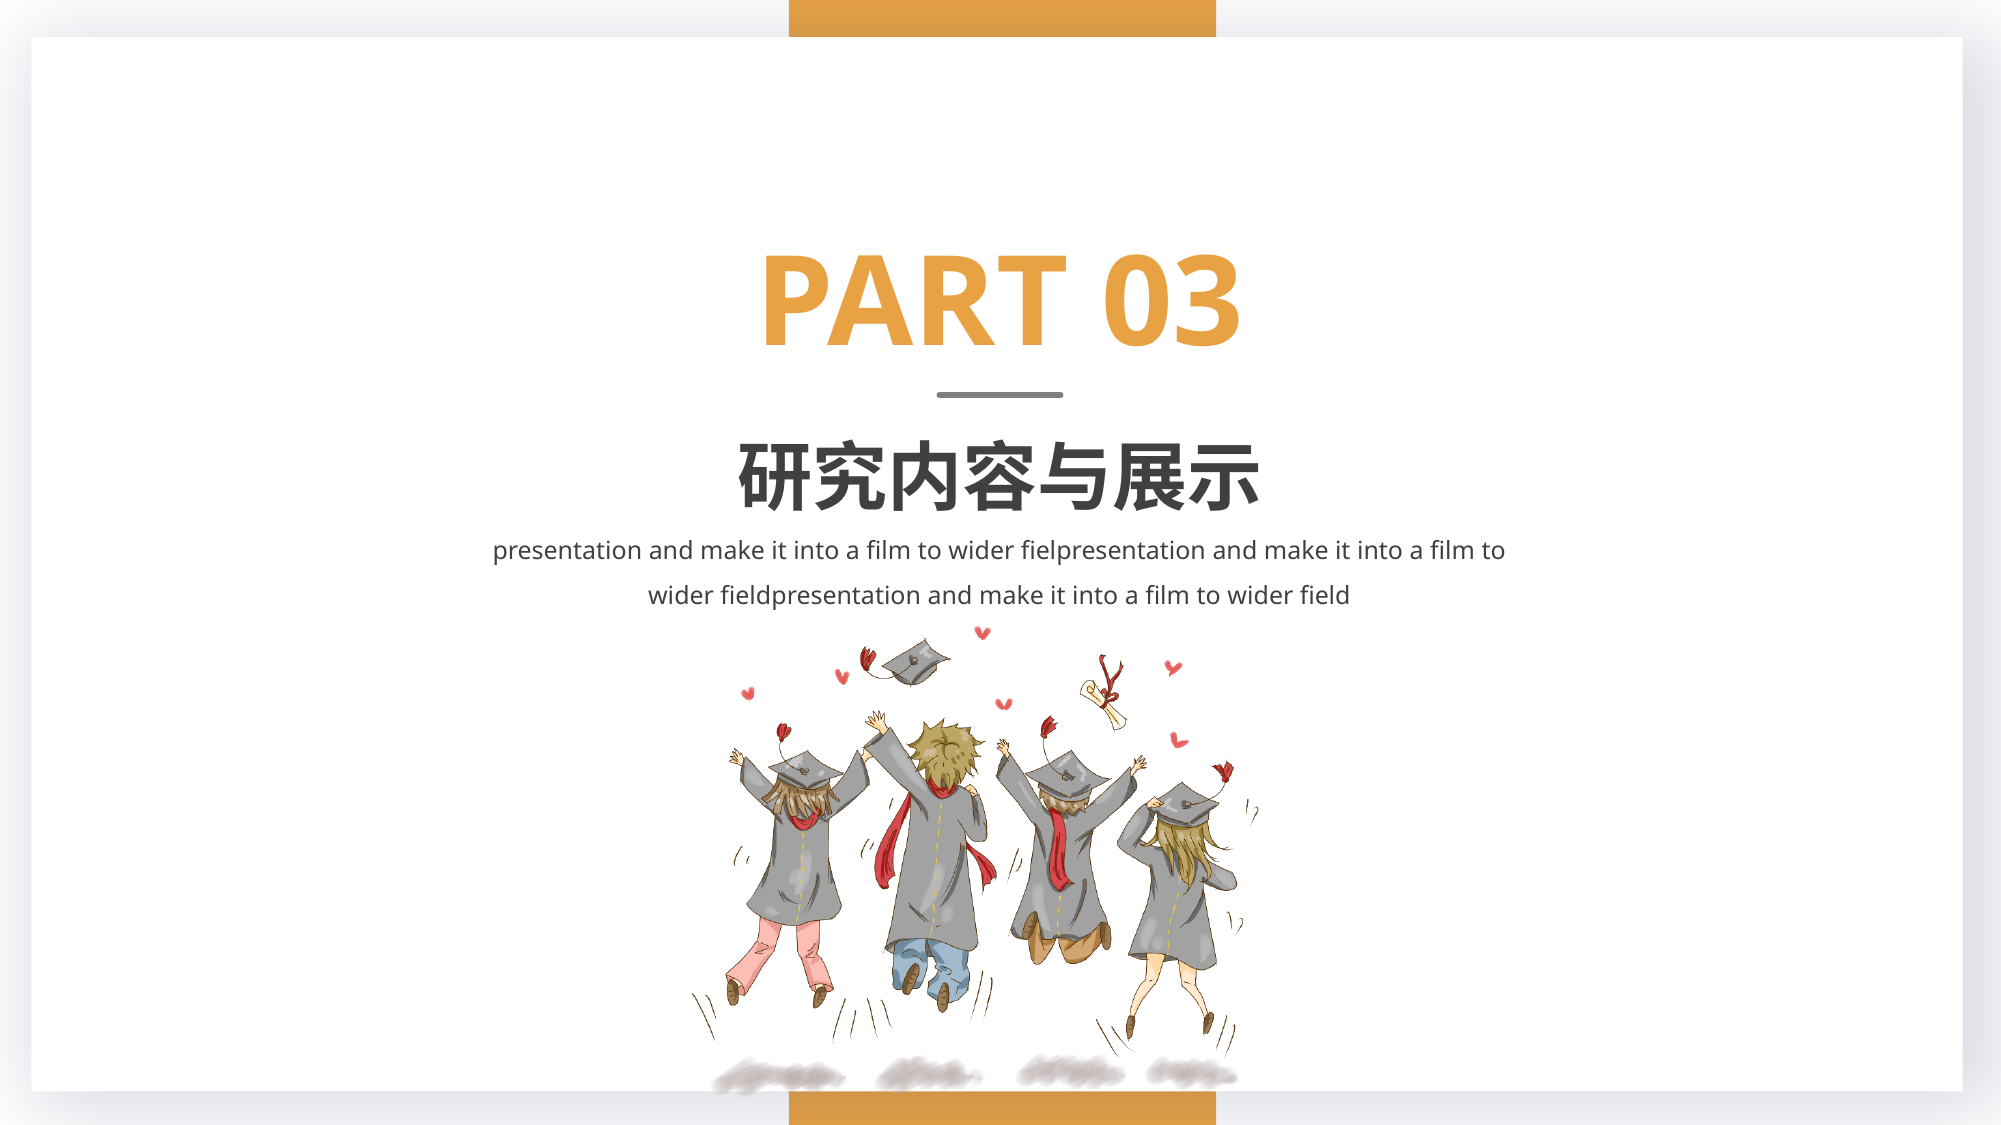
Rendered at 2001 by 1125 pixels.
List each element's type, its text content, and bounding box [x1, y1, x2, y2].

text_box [449, 421, 1550, 614]
picture [680, 618, 1270, 1102]
text_box PART 03 [740, 213, 1260, 378]
